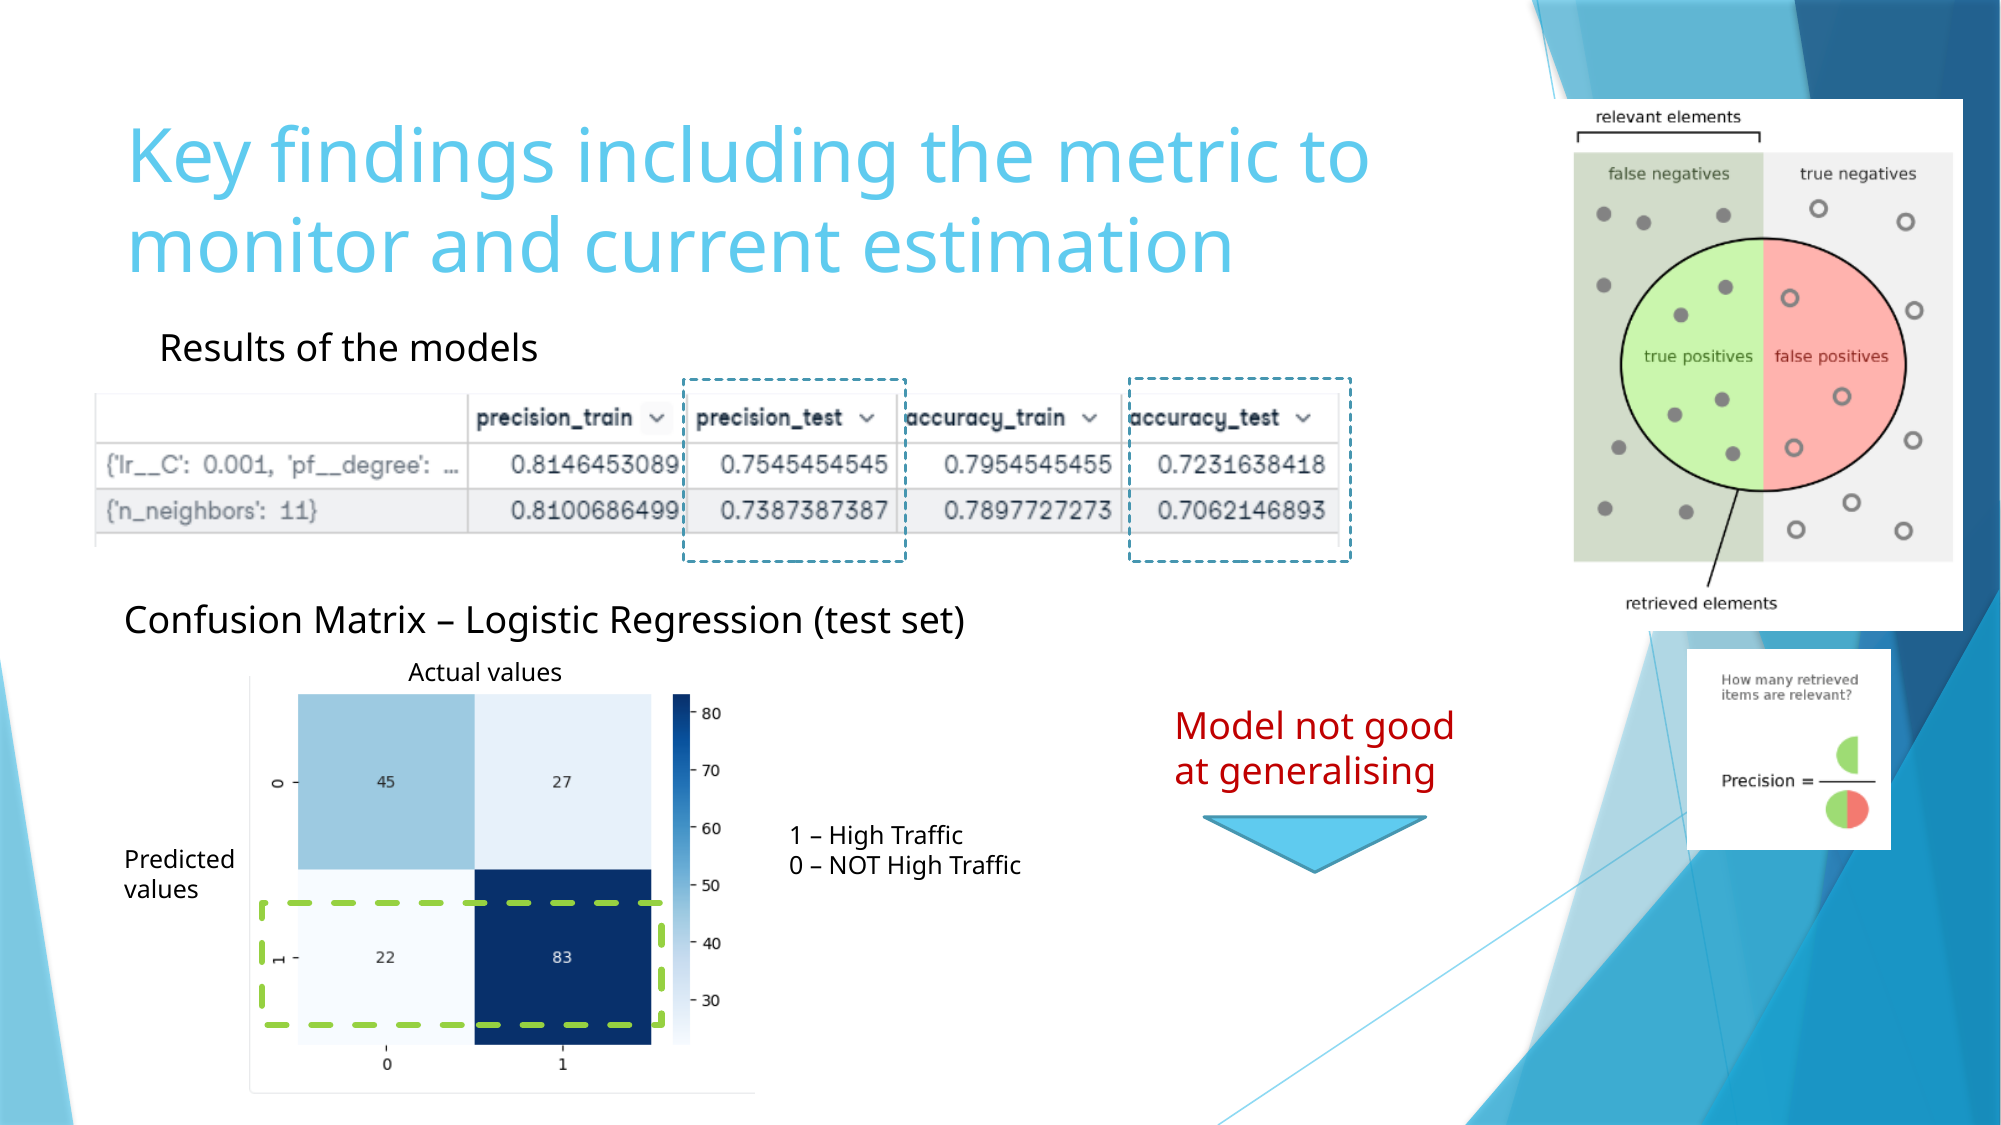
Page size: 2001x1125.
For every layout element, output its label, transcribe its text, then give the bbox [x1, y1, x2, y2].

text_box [83, 316, 1352, 563]
text_box Confusion Matrix – Logistic Regression (test set) [109, 588, 1111, 649]
text_box Predicted values [109, 836, 243, 912]
text_box Model not good at generalising [1159, 694, 1471, 800]
text_box 1 – High Traffic 0 – NOT High Traffic [774, 812, 1037, 887]
picture [247, 675, 756, 1096]
picture [1686, 648, 1892, 851]
text_box Actual values [393, 649, 578, 674]
text_box [1202, 815, 1428, 874]
picture [1547, 99, 1963, 631]
title Key findings including the metric to monitor and current estimation [111, 99, 1522, 317]
